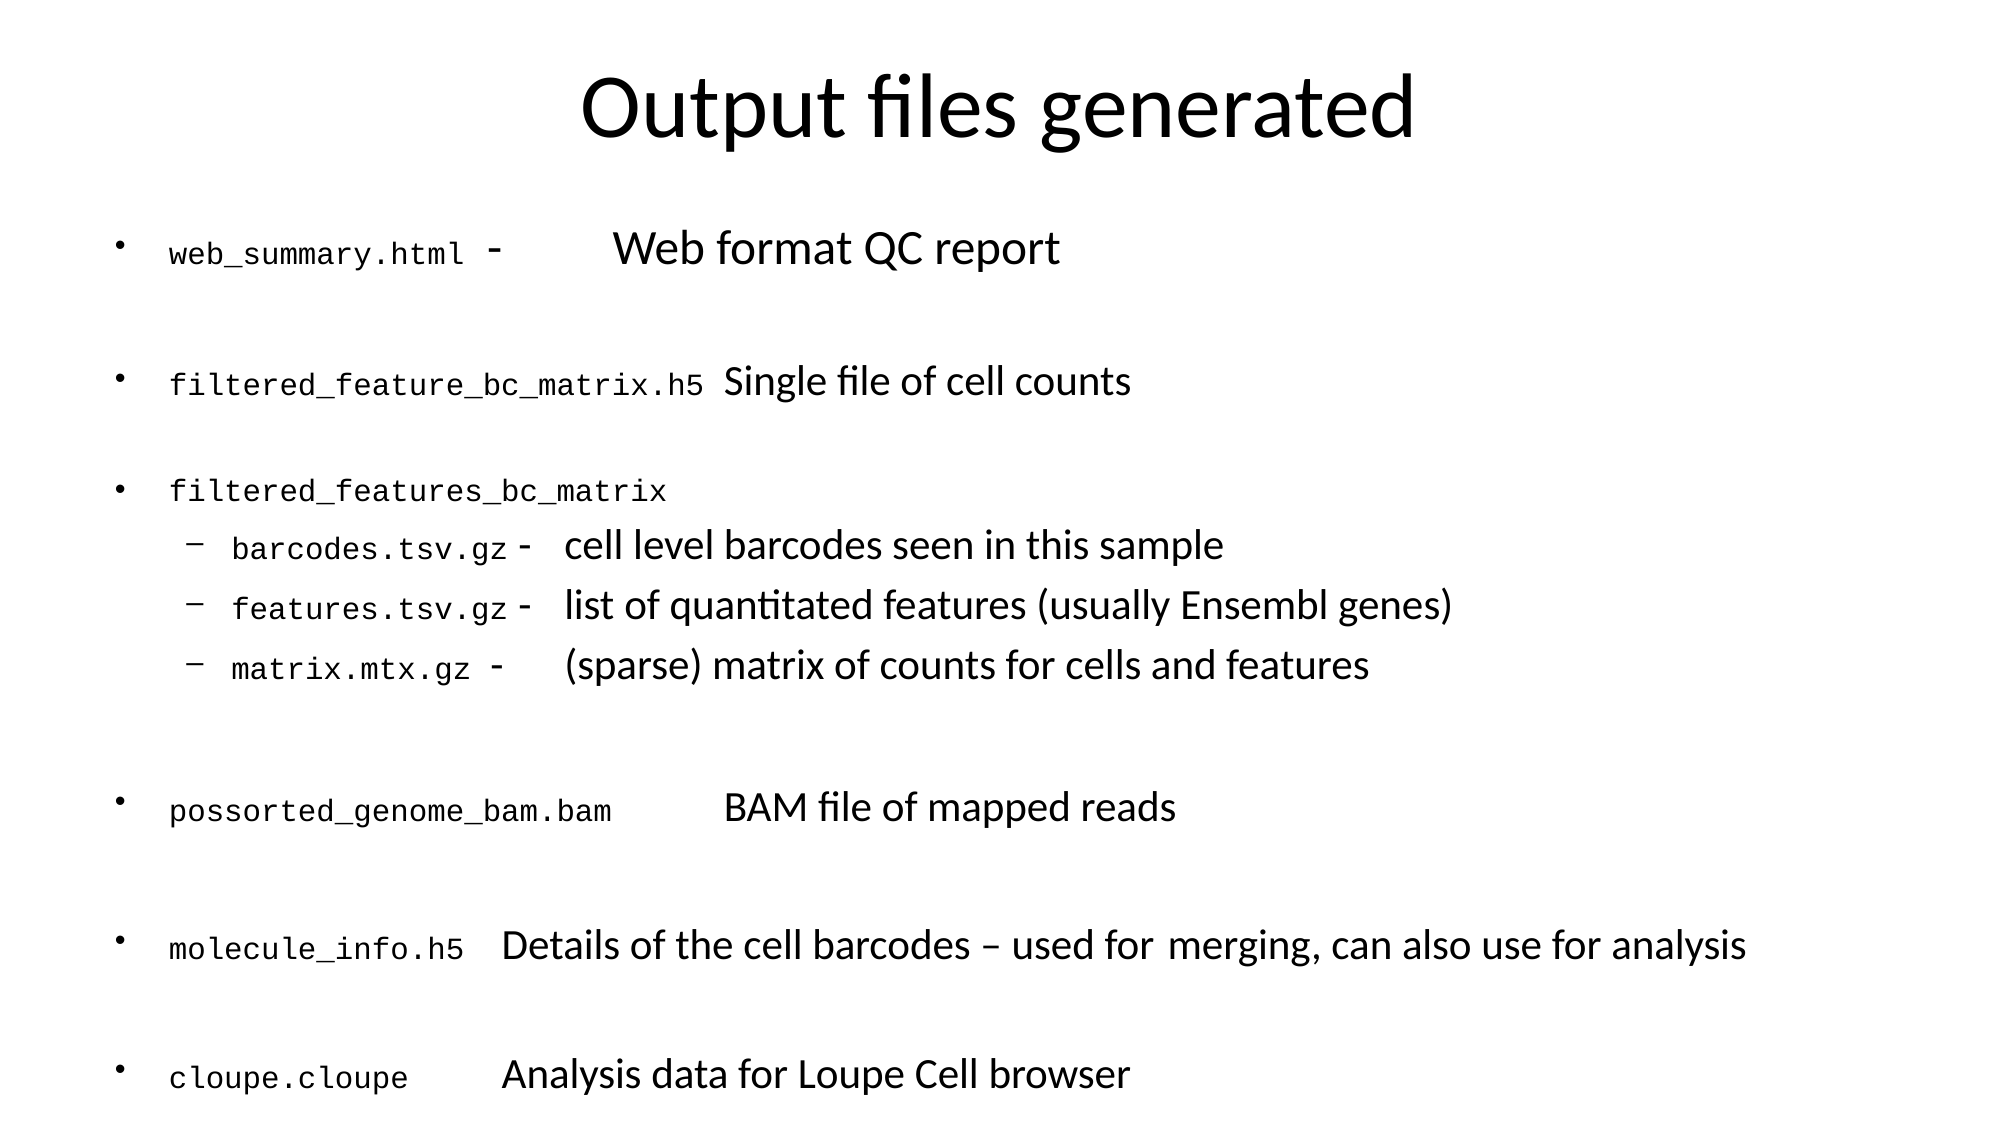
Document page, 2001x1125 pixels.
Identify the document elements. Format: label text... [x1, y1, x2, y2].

title Output files generated [99, 7, 1900, 195]
list web_summary.html - Web format QC report filtered_feature_bc_matrix.h5 Single file of cell counts filtered_features_bc_matrix barcodes.tsv.gz - cell level barcodes seen in this sample features.tsv.gz - list of quantitated features (usually Ensembl genes) matrix.mtx.gz - (sparse) matrix of counts for cells and features possorted_genome_bam.bam BAM file of mapped reads molecule_info.h5 Details of the cell barcodes – used for merging, can also use for analysis cloupe.cloupe Analysis data for Loupe Cell browser [99, 208, 1957, 1125]
